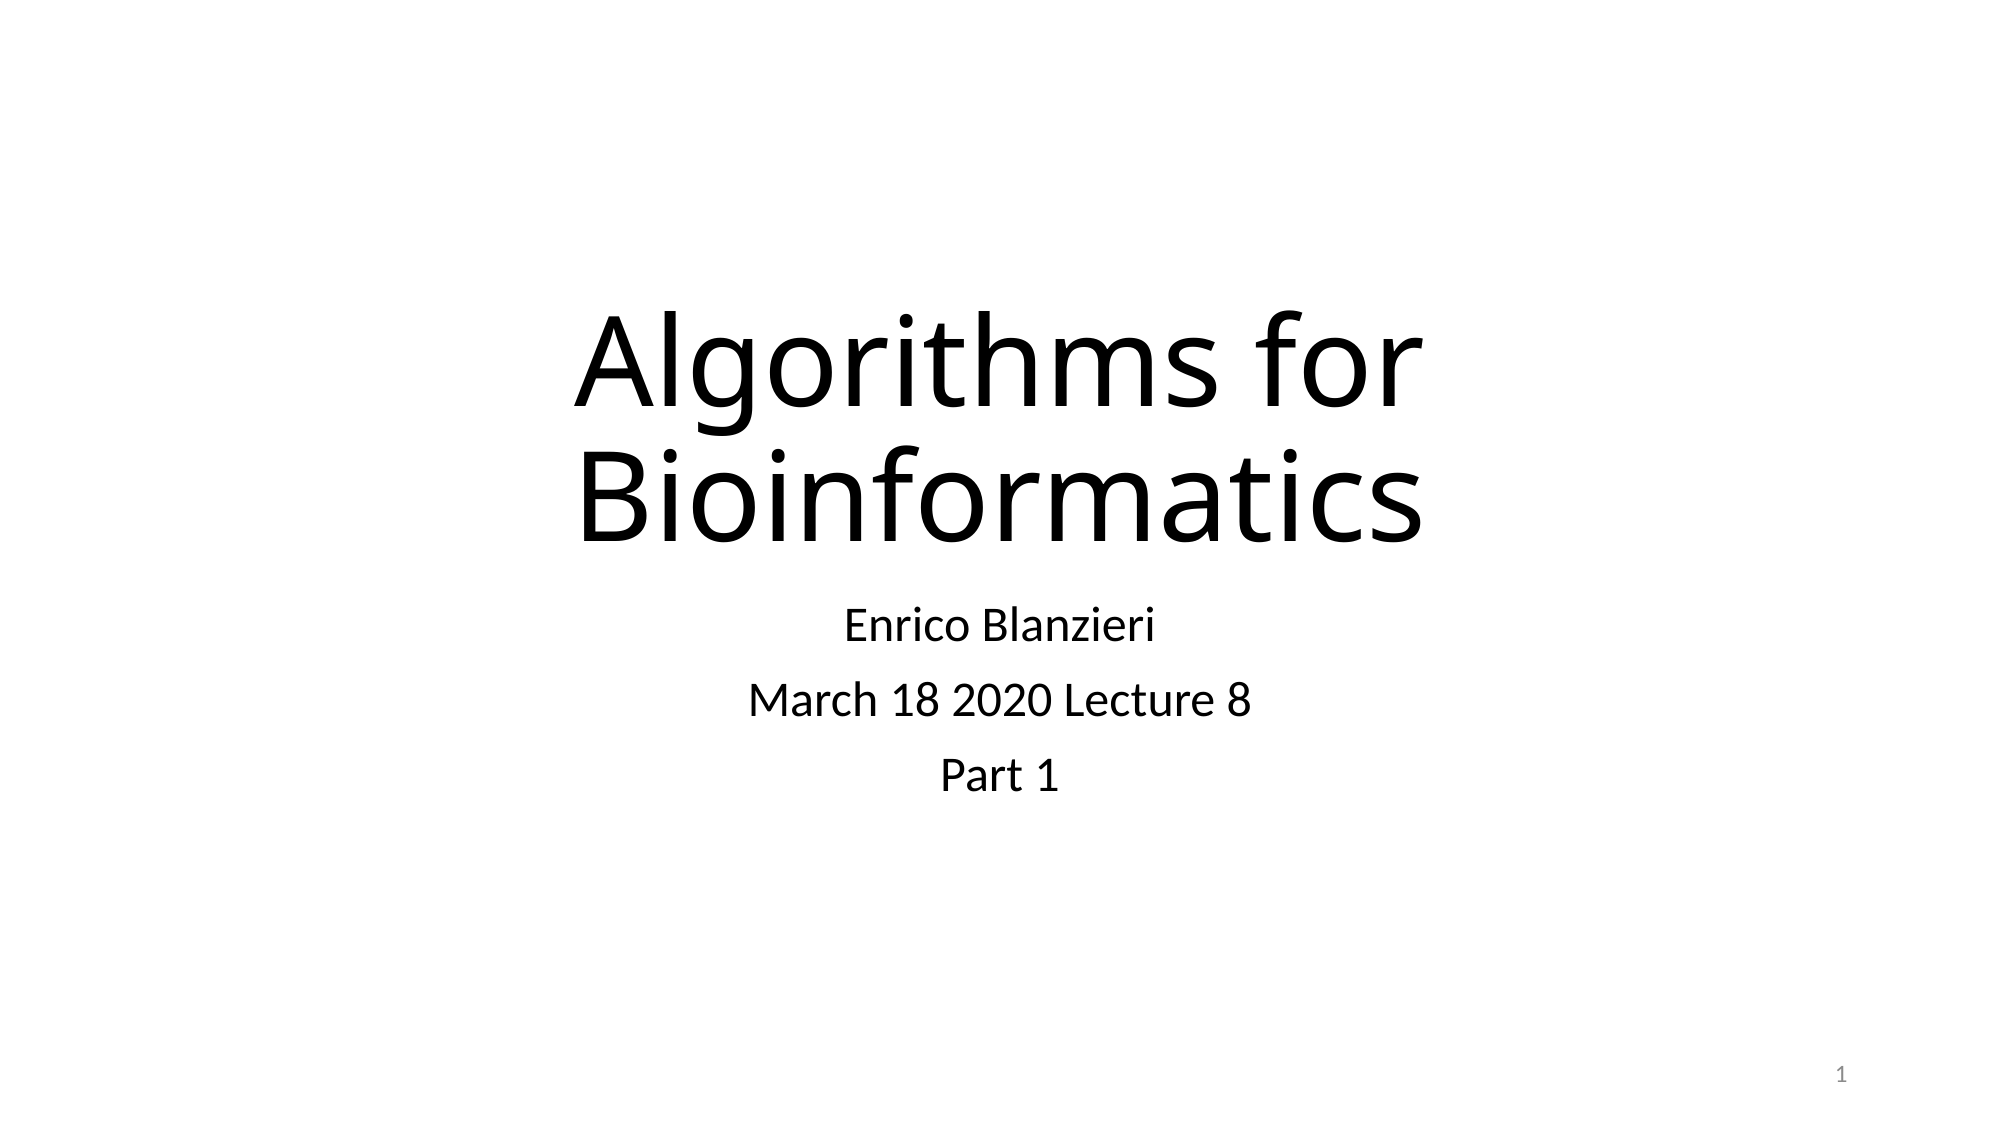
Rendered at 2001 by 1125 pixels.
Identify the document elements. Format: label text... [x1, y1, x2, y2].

subtitle Enrico Blanzieri March 18 2020 Lecture 8 Part 1 [249, 590, 1750, 863]
slide_number 1 [1412, 1042, 1863, 1103]
title Algorithms for Bioinformatics [249, 184, 1750, 576]
